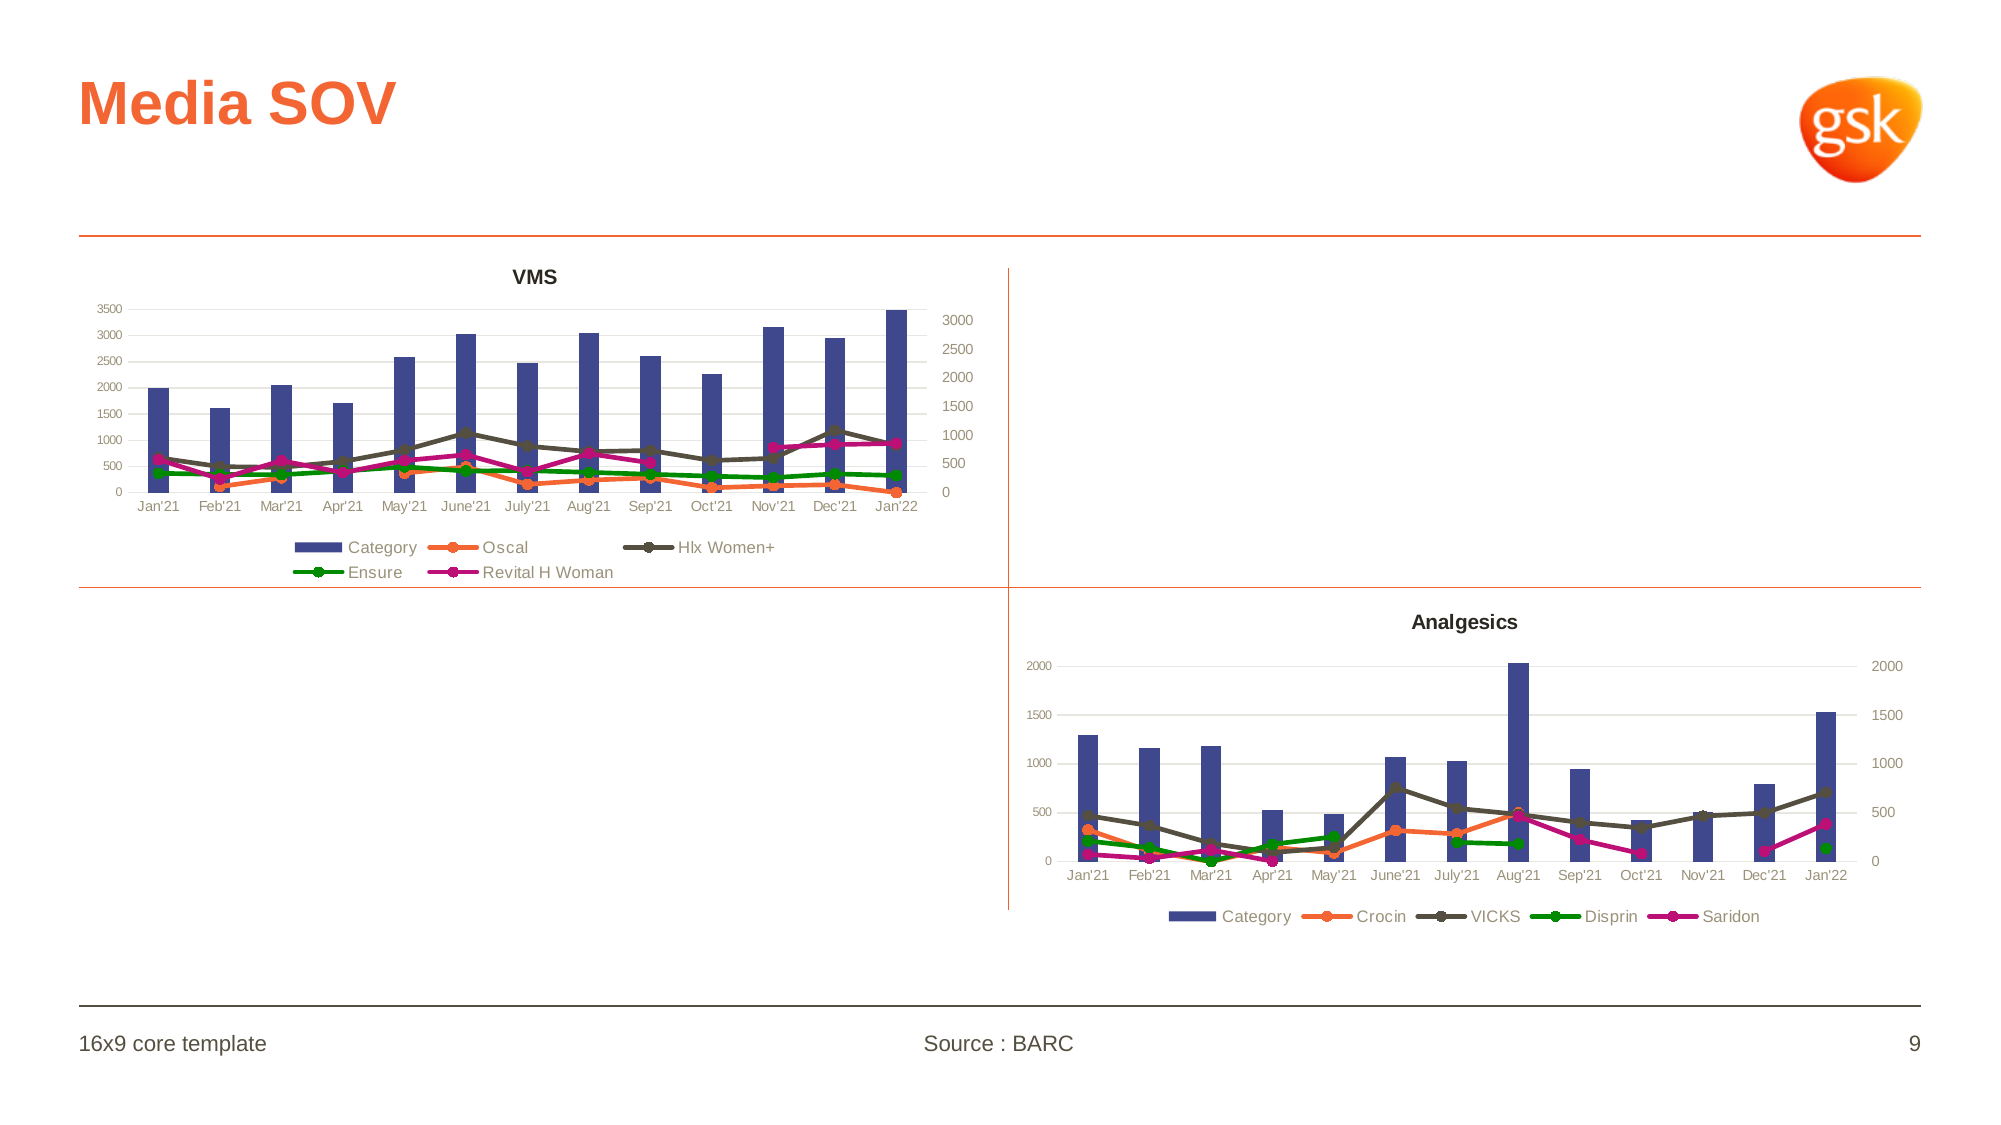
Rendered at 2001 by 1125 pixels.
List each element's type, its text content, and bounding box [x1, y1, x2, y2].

slide_number 9 [1739, 1028, 1922, 1089]
picture [1778, 51, 1943, 210]
chart [1007, 588, 1922, 932]
title Media SOV [78, 63, 1736, 138]
chart [78, 244, 992, 588]
footer 16x9 core template [78, 1028, 640, 1089]
slide_number Source : BARC [652, 1028, 1346, 1089]
